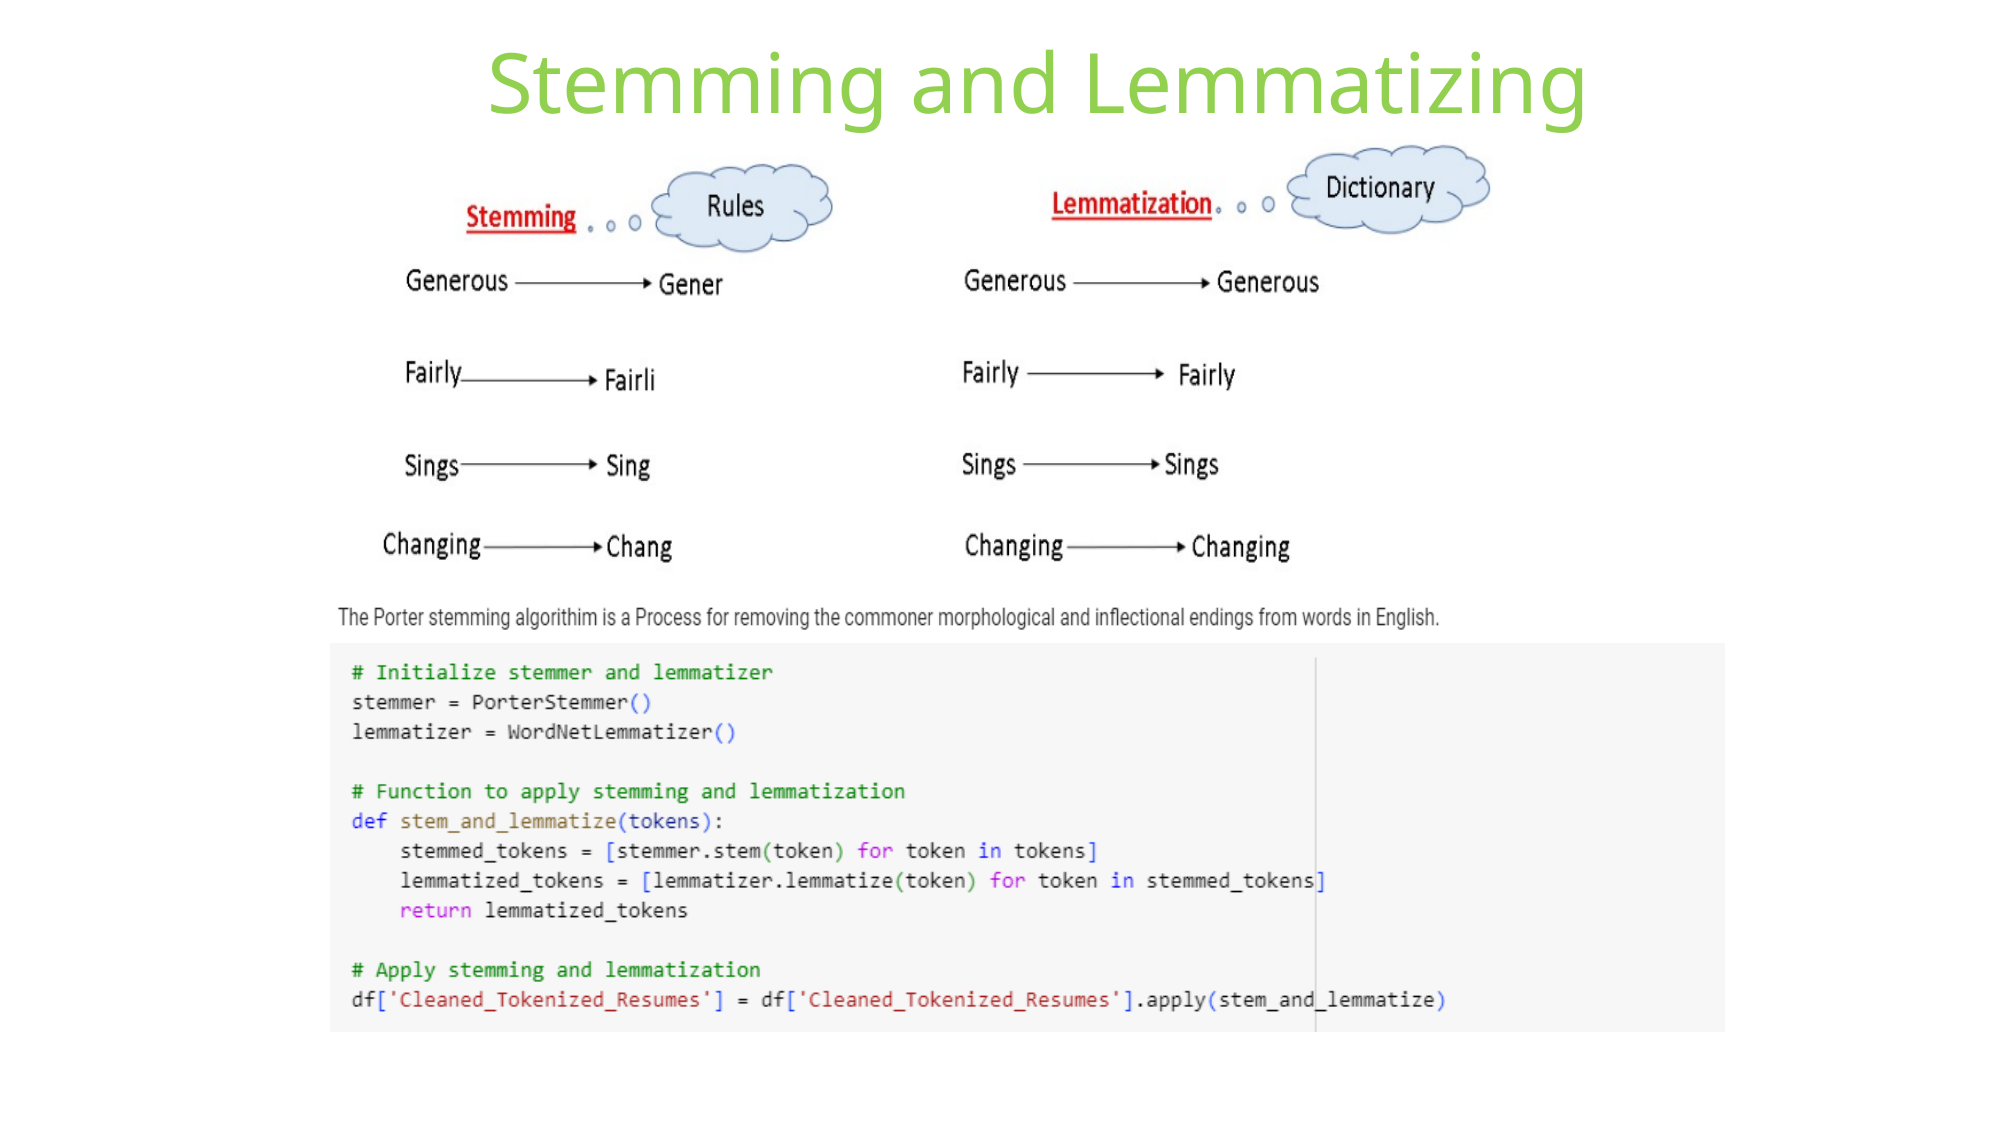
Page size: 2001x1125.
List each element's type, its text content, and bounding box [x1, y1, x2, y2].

picture [330, 138, 1725, 1032]
text_box Stemming and Lemmatizing [472, 22, 1645, 138]
